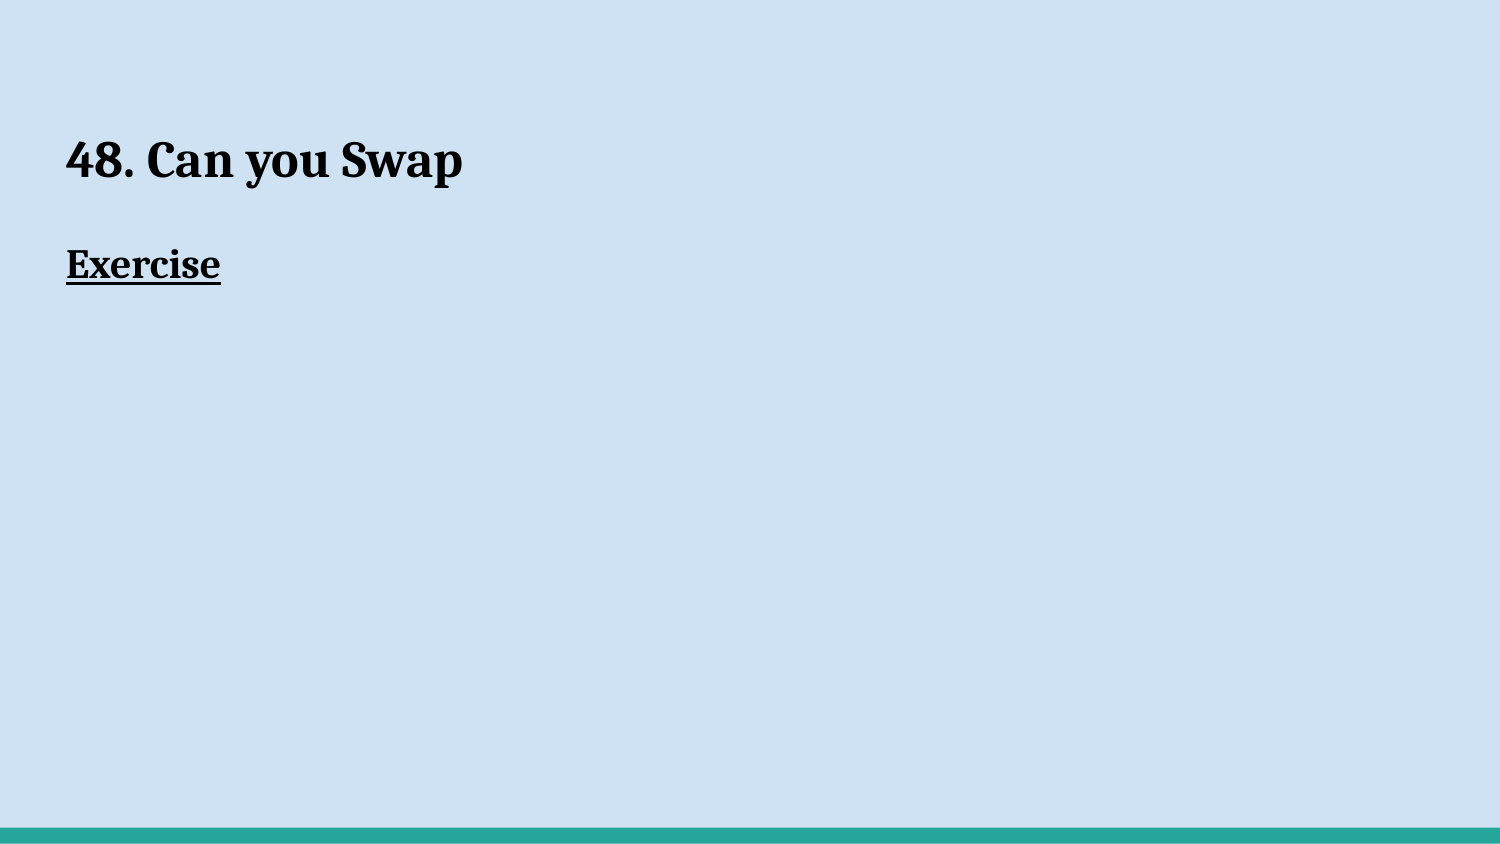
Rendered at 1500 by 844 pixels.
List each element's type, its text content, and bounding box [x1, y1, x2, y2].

list Exercise [51, 192, 1449, 750]
title 48. Can you Swap [51, 72, 1449, 174]
